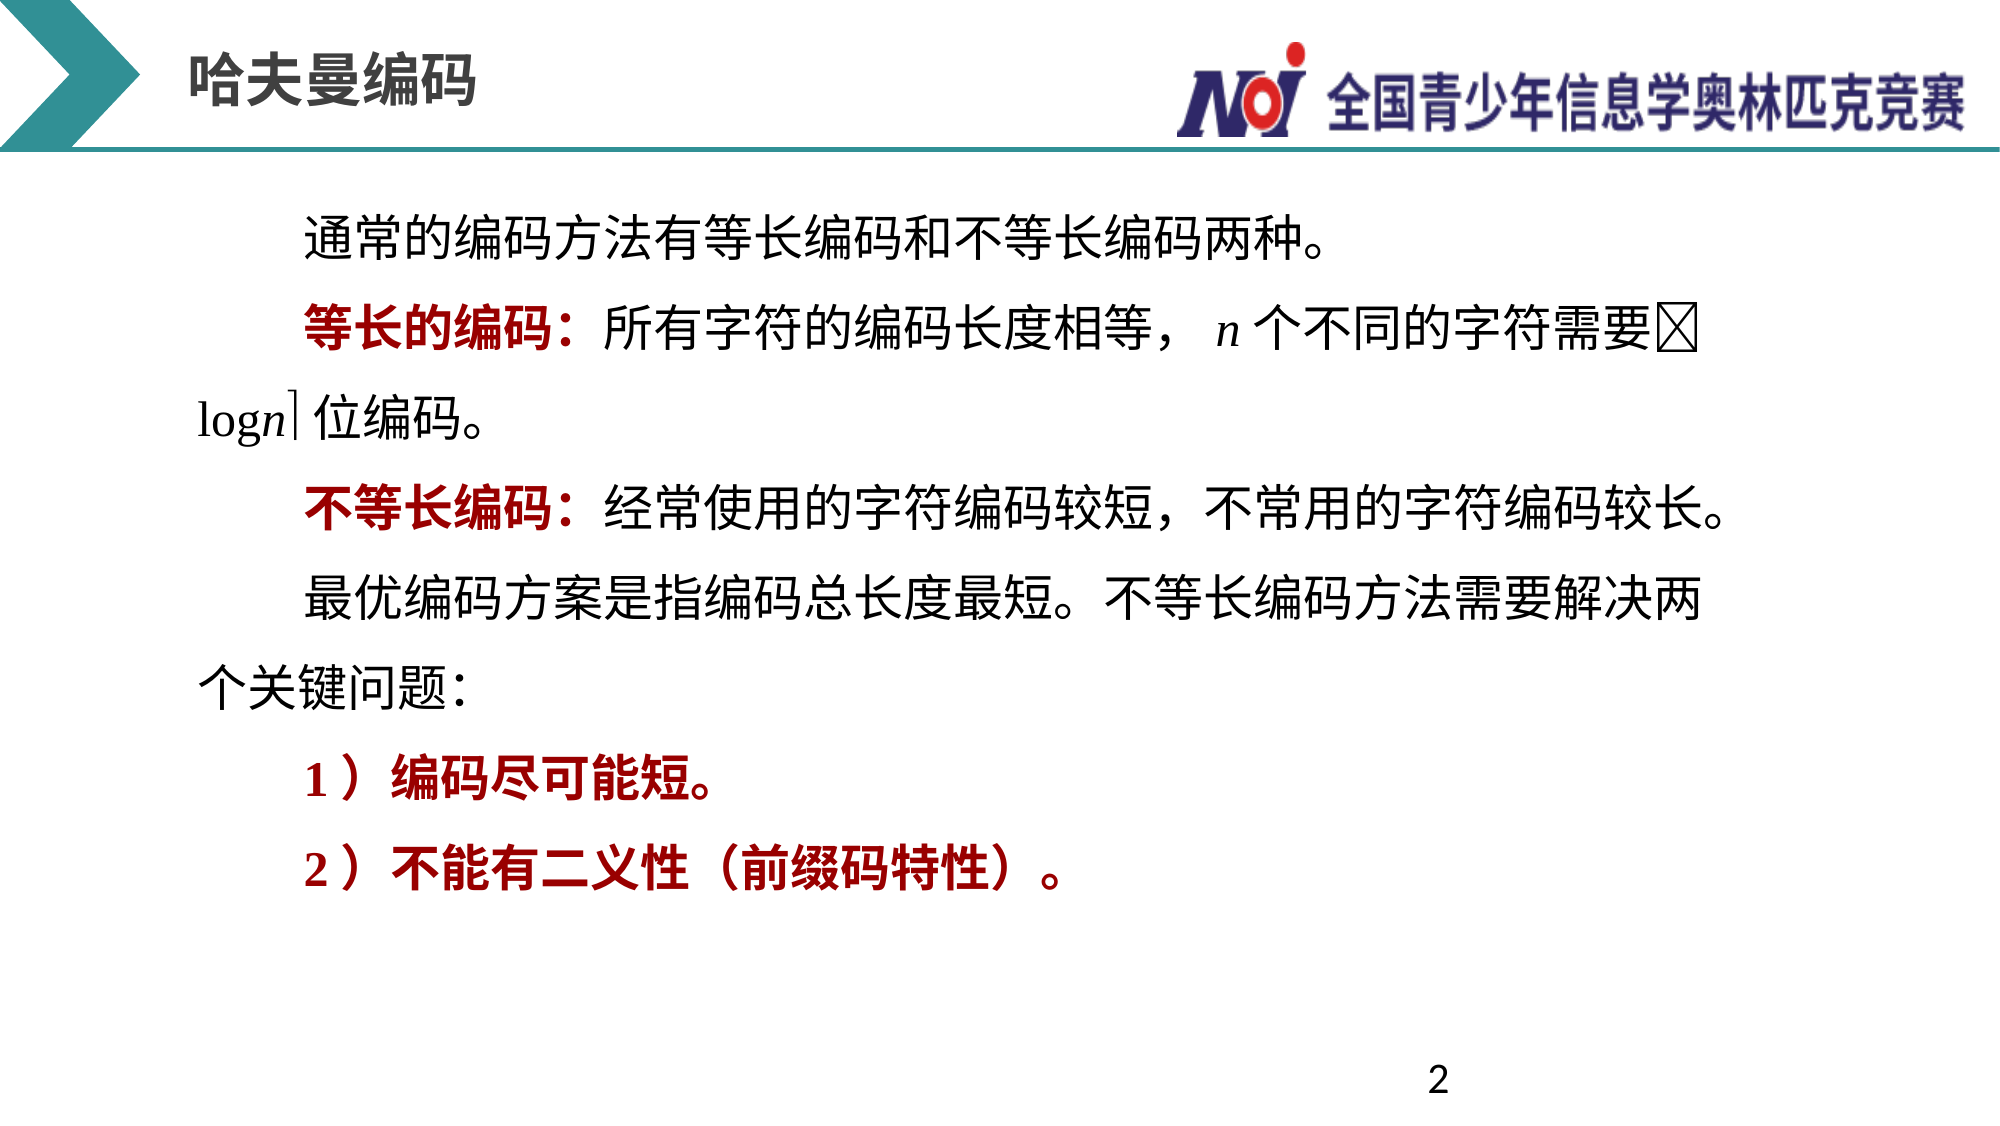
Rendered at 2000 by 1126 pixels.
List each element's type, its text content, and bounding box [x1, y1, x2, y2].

text_box 通常的编码方法有等长编码和不等长编码两种。 等长的编码：所有字符的编码长度相等，n个不同的字符需要logn位编码。 不等长编码：经常使用的字符编码较短，不常用的字符编码较长。 最优编码方案是指编码总长度最短。不等长编码方法需要解决两个关键问题： 1）编码尽可能短。 2）不能有二义性（前缀码特性）。 [182, 169, 1743, 905]
text_box [0, 0, 142, 148]
text_box 哈夫曼编码 [173, 35, 823, 121]
slide_number 2 [1412, 1042, 1863, 1103]
picture [1176, 42, 1967, 138]
